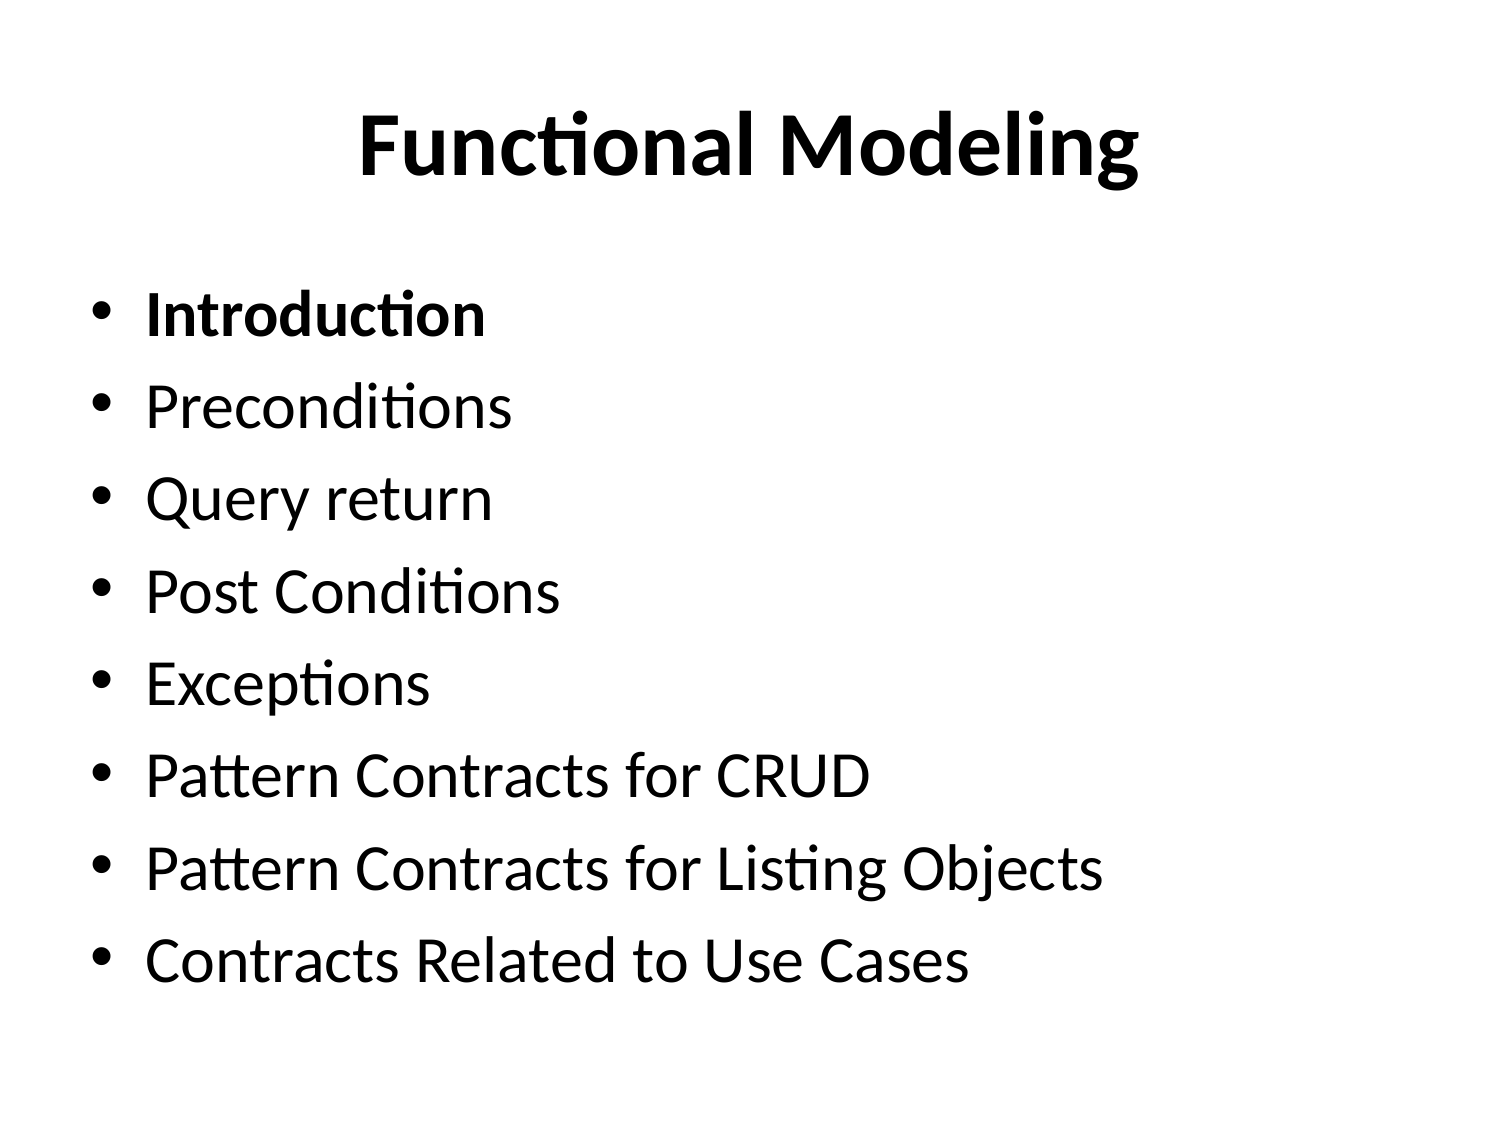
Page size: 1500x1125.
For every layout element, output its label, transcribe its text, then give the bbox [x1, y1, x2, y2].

title Functional Modeling [75, 45, 1425, 233]
list Introduction Preconditions Query return Post Conditions Exceptions Pattern Contracts for CRUD Pattern Contracts for Listing Objects Contracts Related to Use Cases [75, 262, 1425, 1005]
